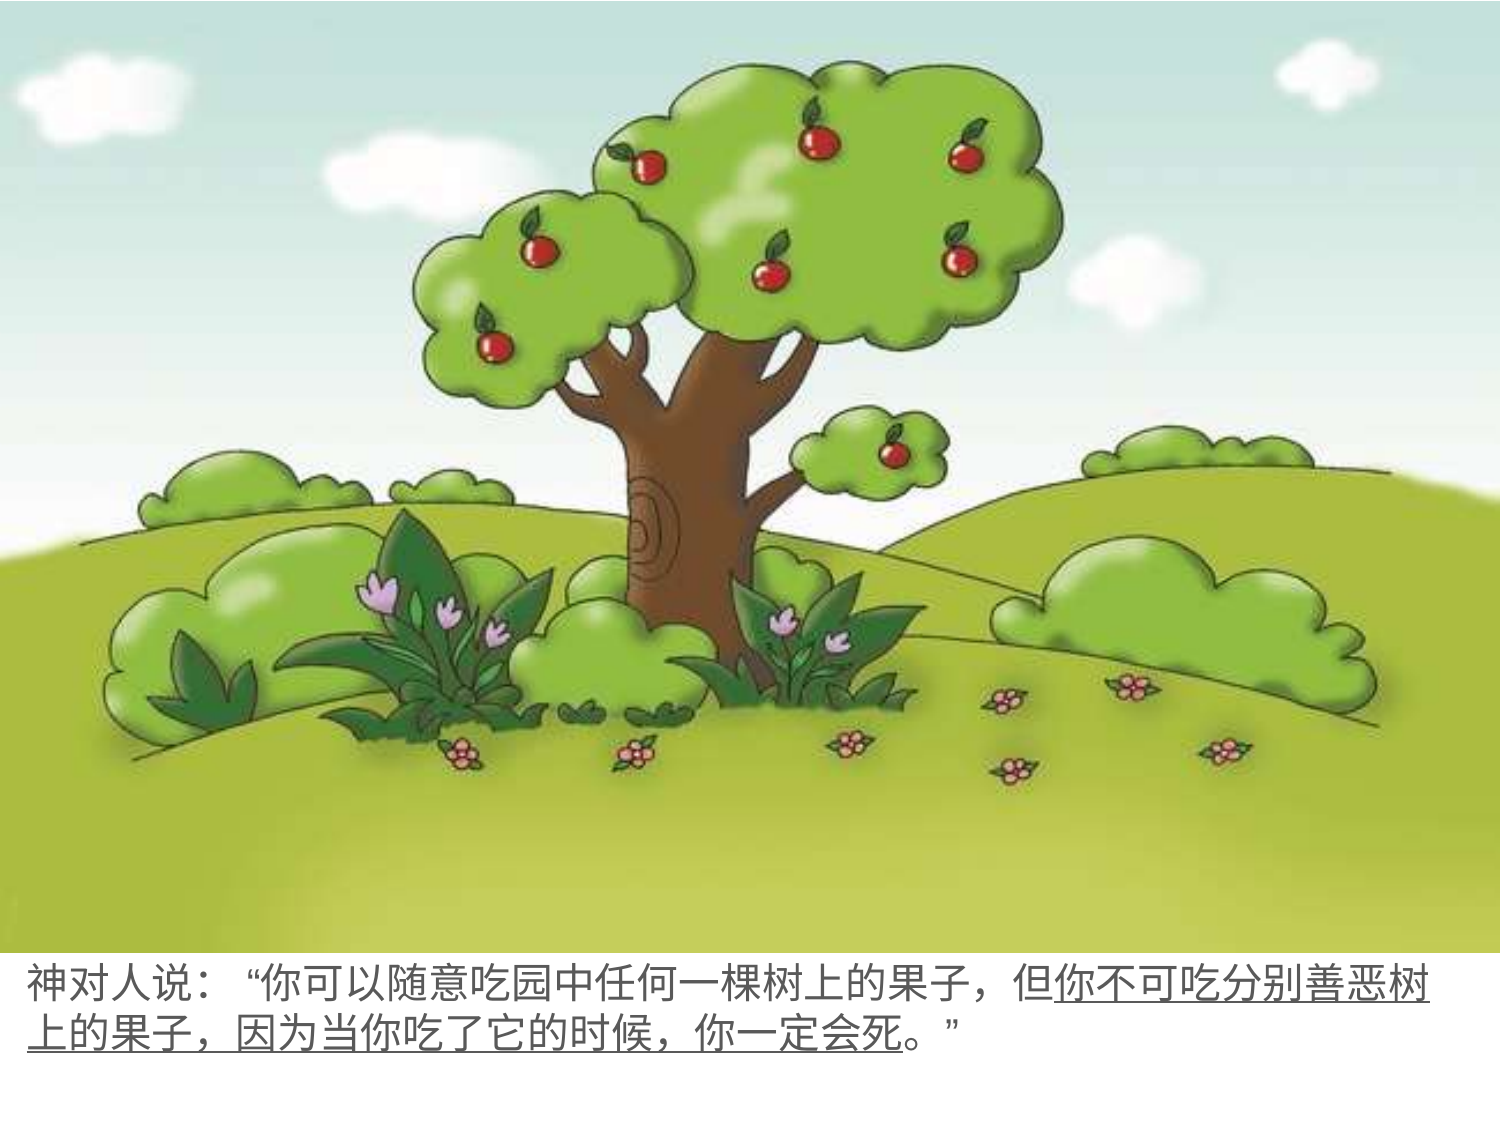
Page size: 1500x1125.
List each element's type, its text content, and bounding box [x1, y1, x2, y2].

text_box 神对人说： “你可以随意吃园中任何一棵树上的果子，但你不可吃分别善恶树上的果子，因为当你吃了它的时候，你一定会死。” [11, 960, 1483, 1065]
picture [0, 0, 1500, 953]
